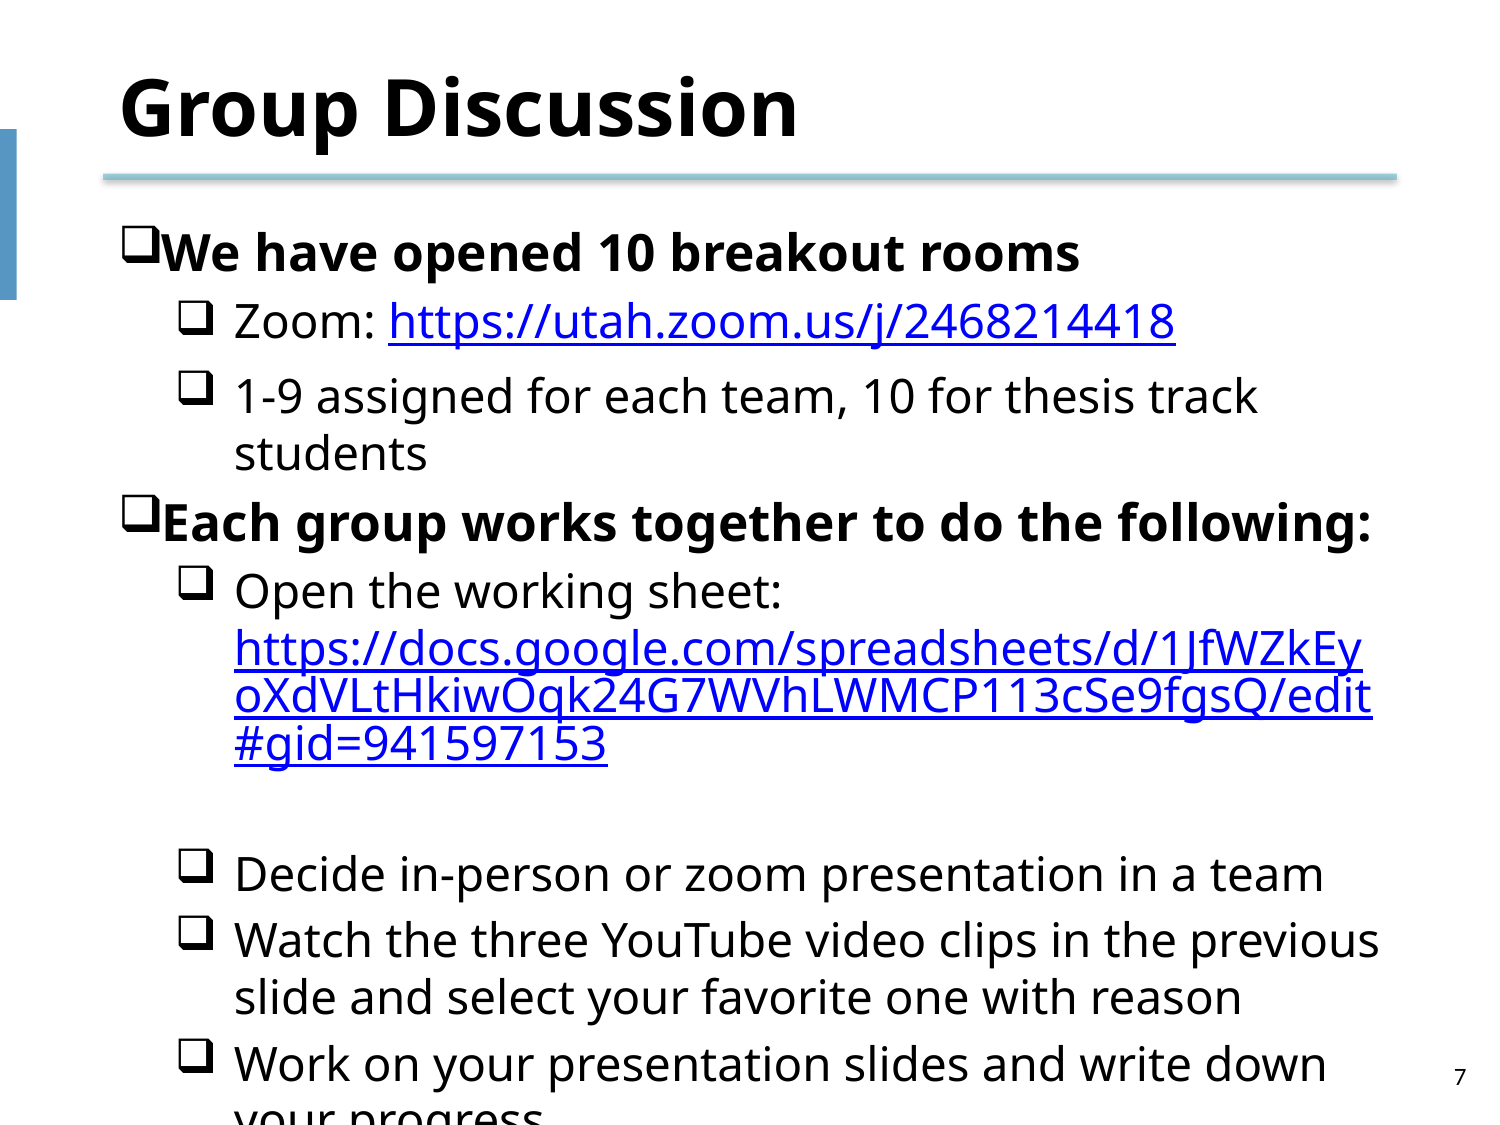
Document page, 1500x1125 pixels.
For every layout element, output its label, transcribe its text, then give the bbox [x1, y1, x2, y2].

list We have opened 10 breakout rooms Zoom: https://utah.zoom.us/j/2468214418 1-9 assigned for each team, 10 for thesis track students Each group works together to do the following: Open the working sheet: https://docs.google.com/spreadsheets/d/1JfWZkEyoXdVLtHkiwOqk24G7WVhLWMCP113cSe9fgsQ/edit#gid=941597153 Decide in-person or zoom presentation in a team Watch the three YouTube video clips in the previous slide and select your favorite one with reason Work on your presentation slides and write down your progress [103, 212, 1397, 1086]
slide_number 7 [1131, 1045, 1482, 1106]
title Group Discussion [103, 25, 1397, 185]
